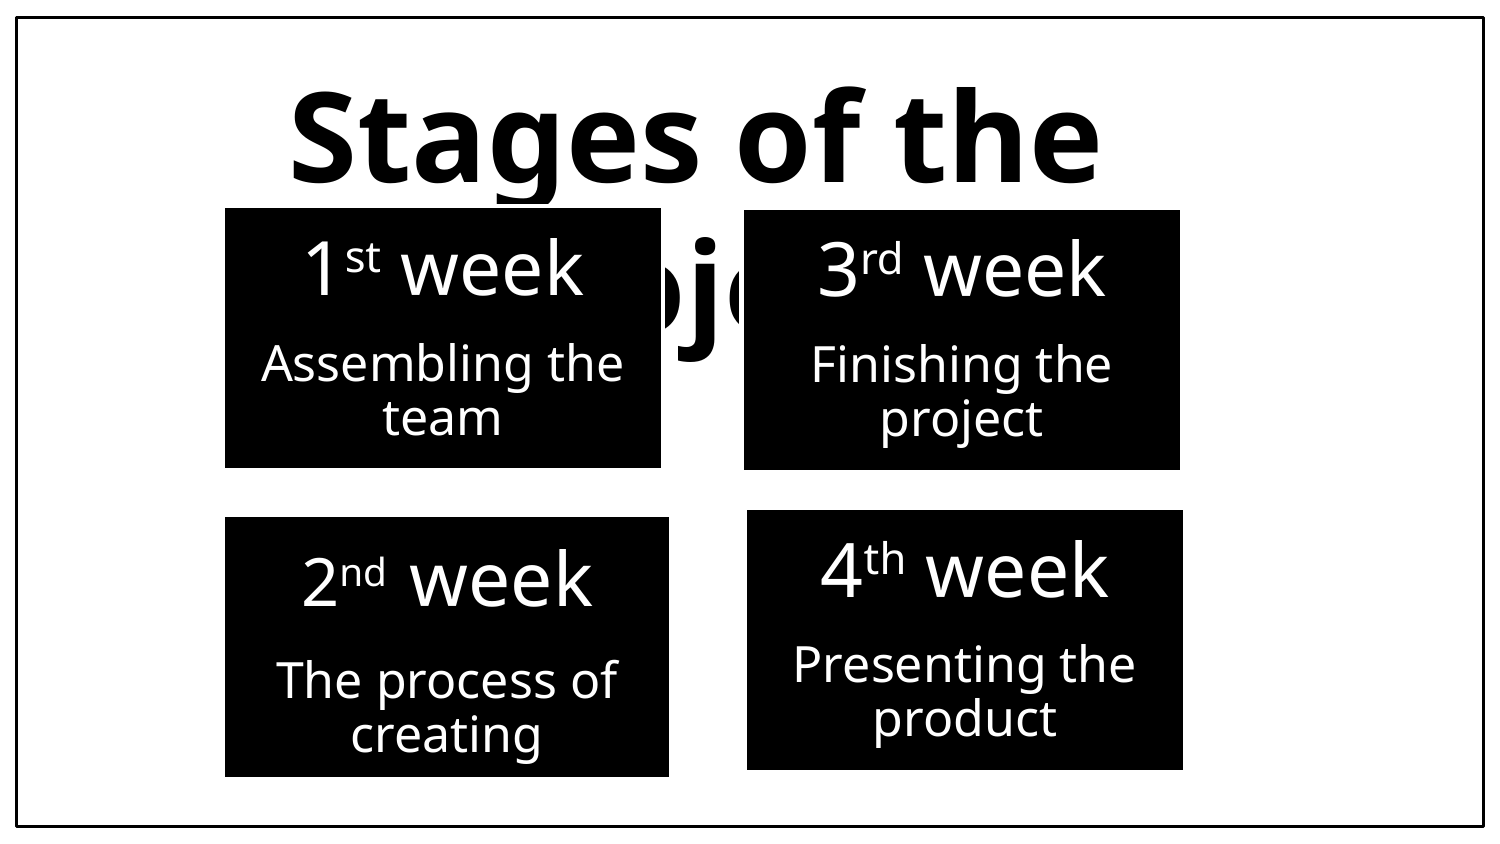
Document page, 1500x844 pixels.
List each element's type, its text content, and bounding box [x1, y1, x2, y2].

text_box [222, 205, 1210, 780]
title Stages of the project [237, 42, 1157, 159]
